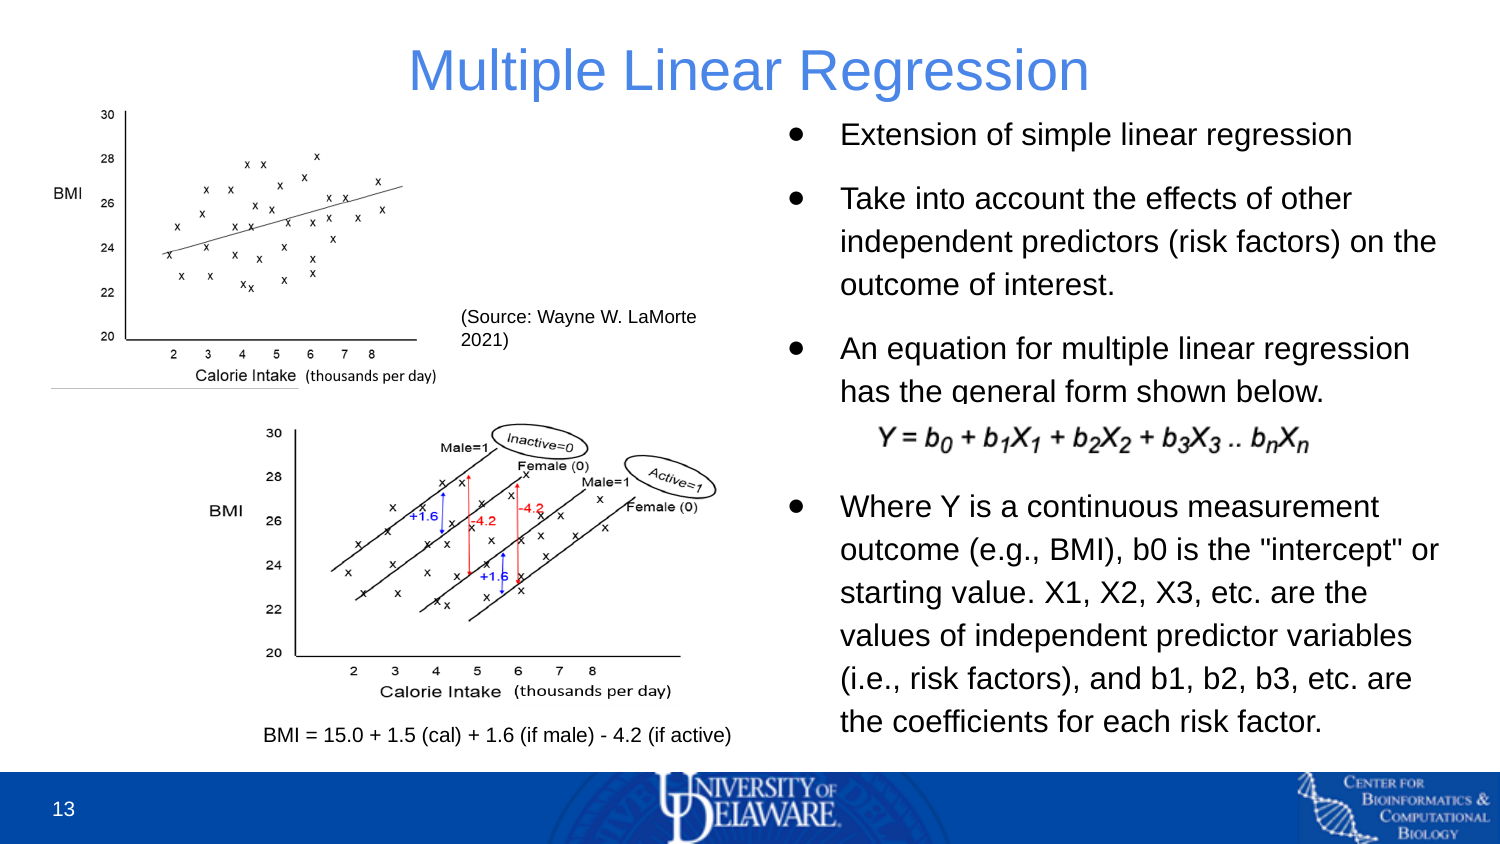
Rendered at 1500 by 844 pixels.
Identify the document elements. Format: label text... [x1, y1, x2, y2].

text_box Extension of simple linear regression Take into account the effects of other independent predictors (risk factors) on the outcome of interest. An equation for multiple linear regression has the general form shown below. [750, 93, 1478, 424]
picture [196, 421, 721, 711]
text_box BMI = 15.0 + 1.5 (cal) + 1.6 (if male) - 4.2 (if active) [245, 703, 750, 762]
picture [50, 106, 446, 395]
picture [861, 404, 1344, 487]
title Multiple Linear Regression [51, 18, 1449, 118]
picture [0, 772, 1500, 844]
text_box Where Y is a continuous measurement outcome (e.g., BMI), b0 is the "intercept" or starting value. X1, X2, X3, etc. are the values of independent predictor variables (i.e., risk factors), and b1, b2, b3, etc. are the coefficients for each risk factor. [750, 465, 1478, 754]
text_box (Source: Wayne W. LaMorte 2021) [451, 290, 765, 366]
